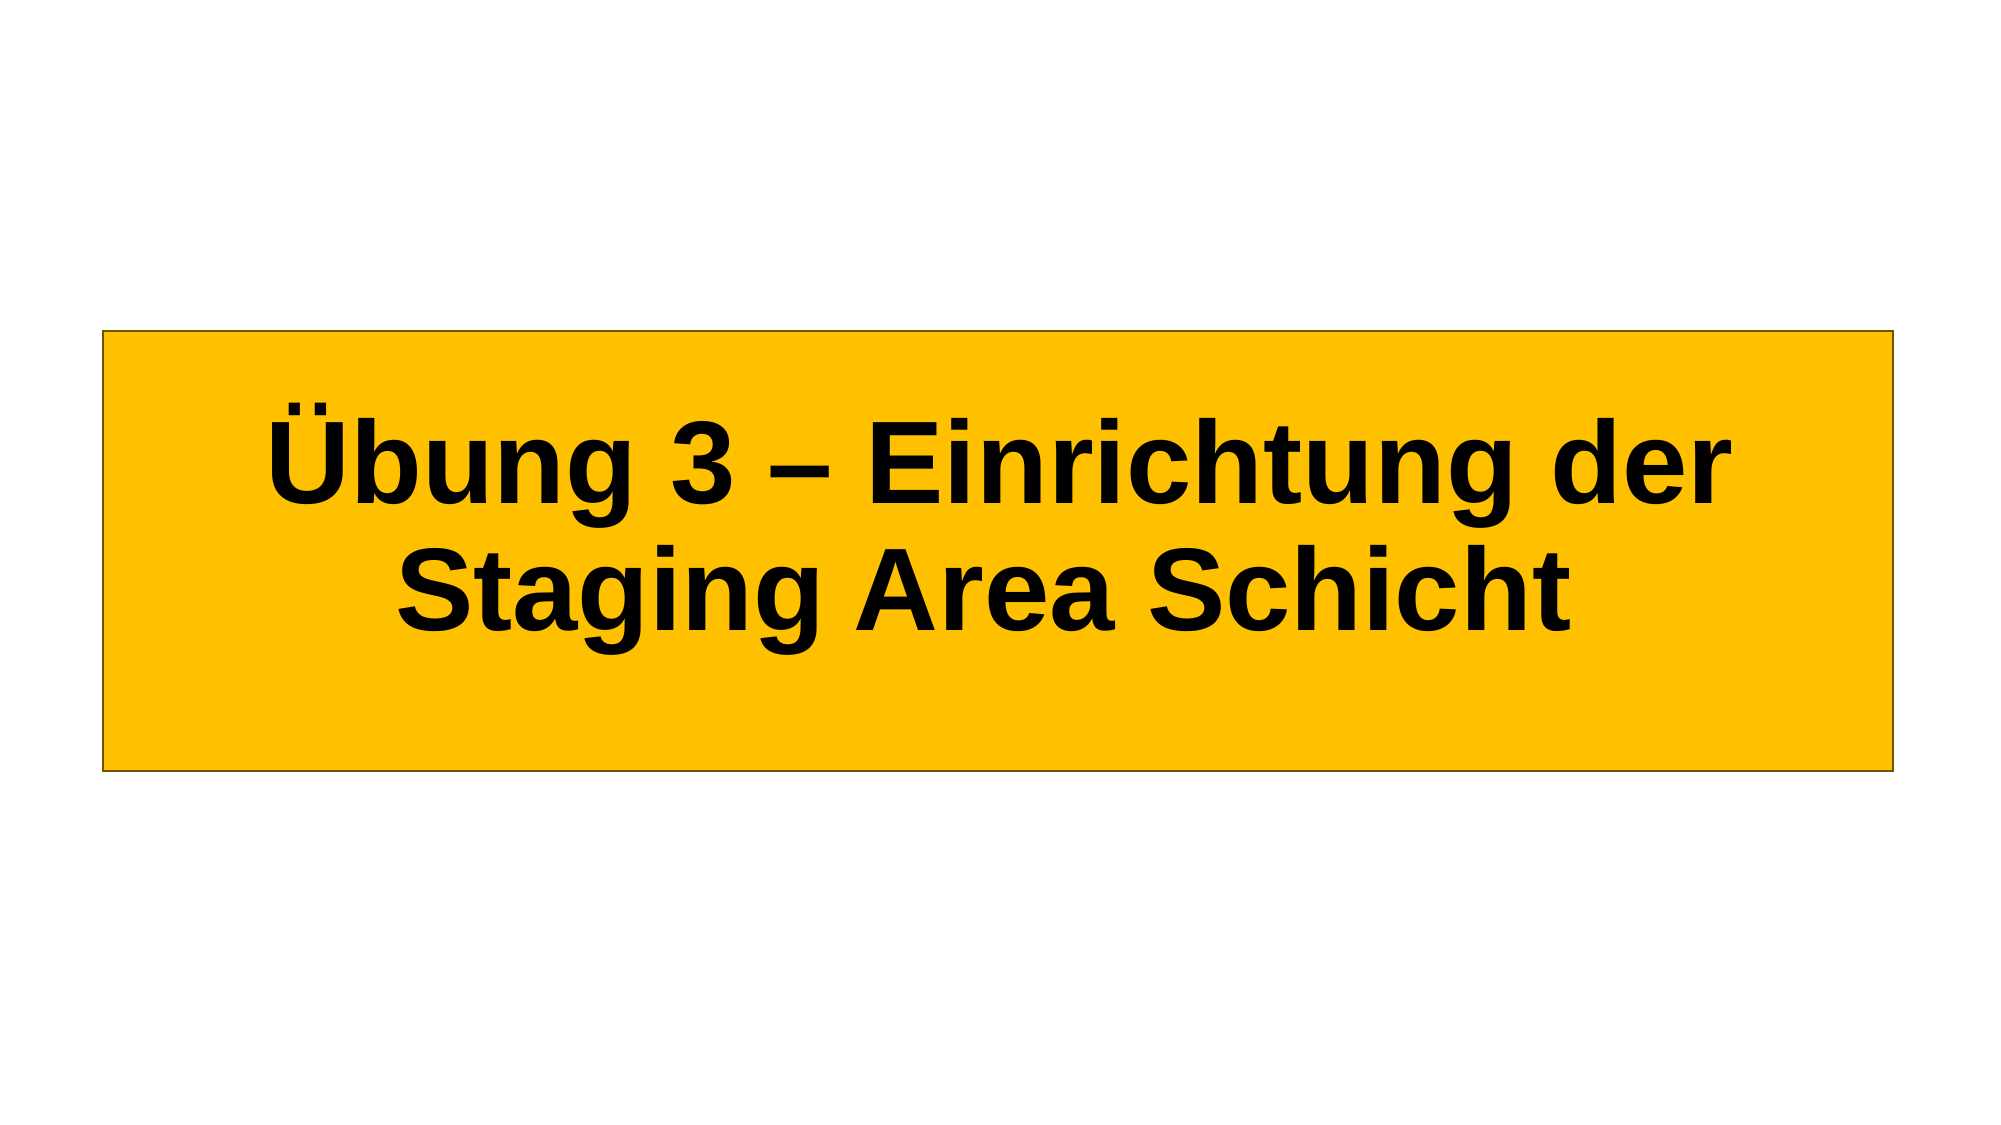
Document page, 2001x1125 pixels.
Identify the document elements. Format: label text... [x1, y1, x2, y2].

text_box [102, 330, 1894, 772]
title Übung 3 – Einrichtung der Staging Area Schicht [249, 286, 1750, 663]
